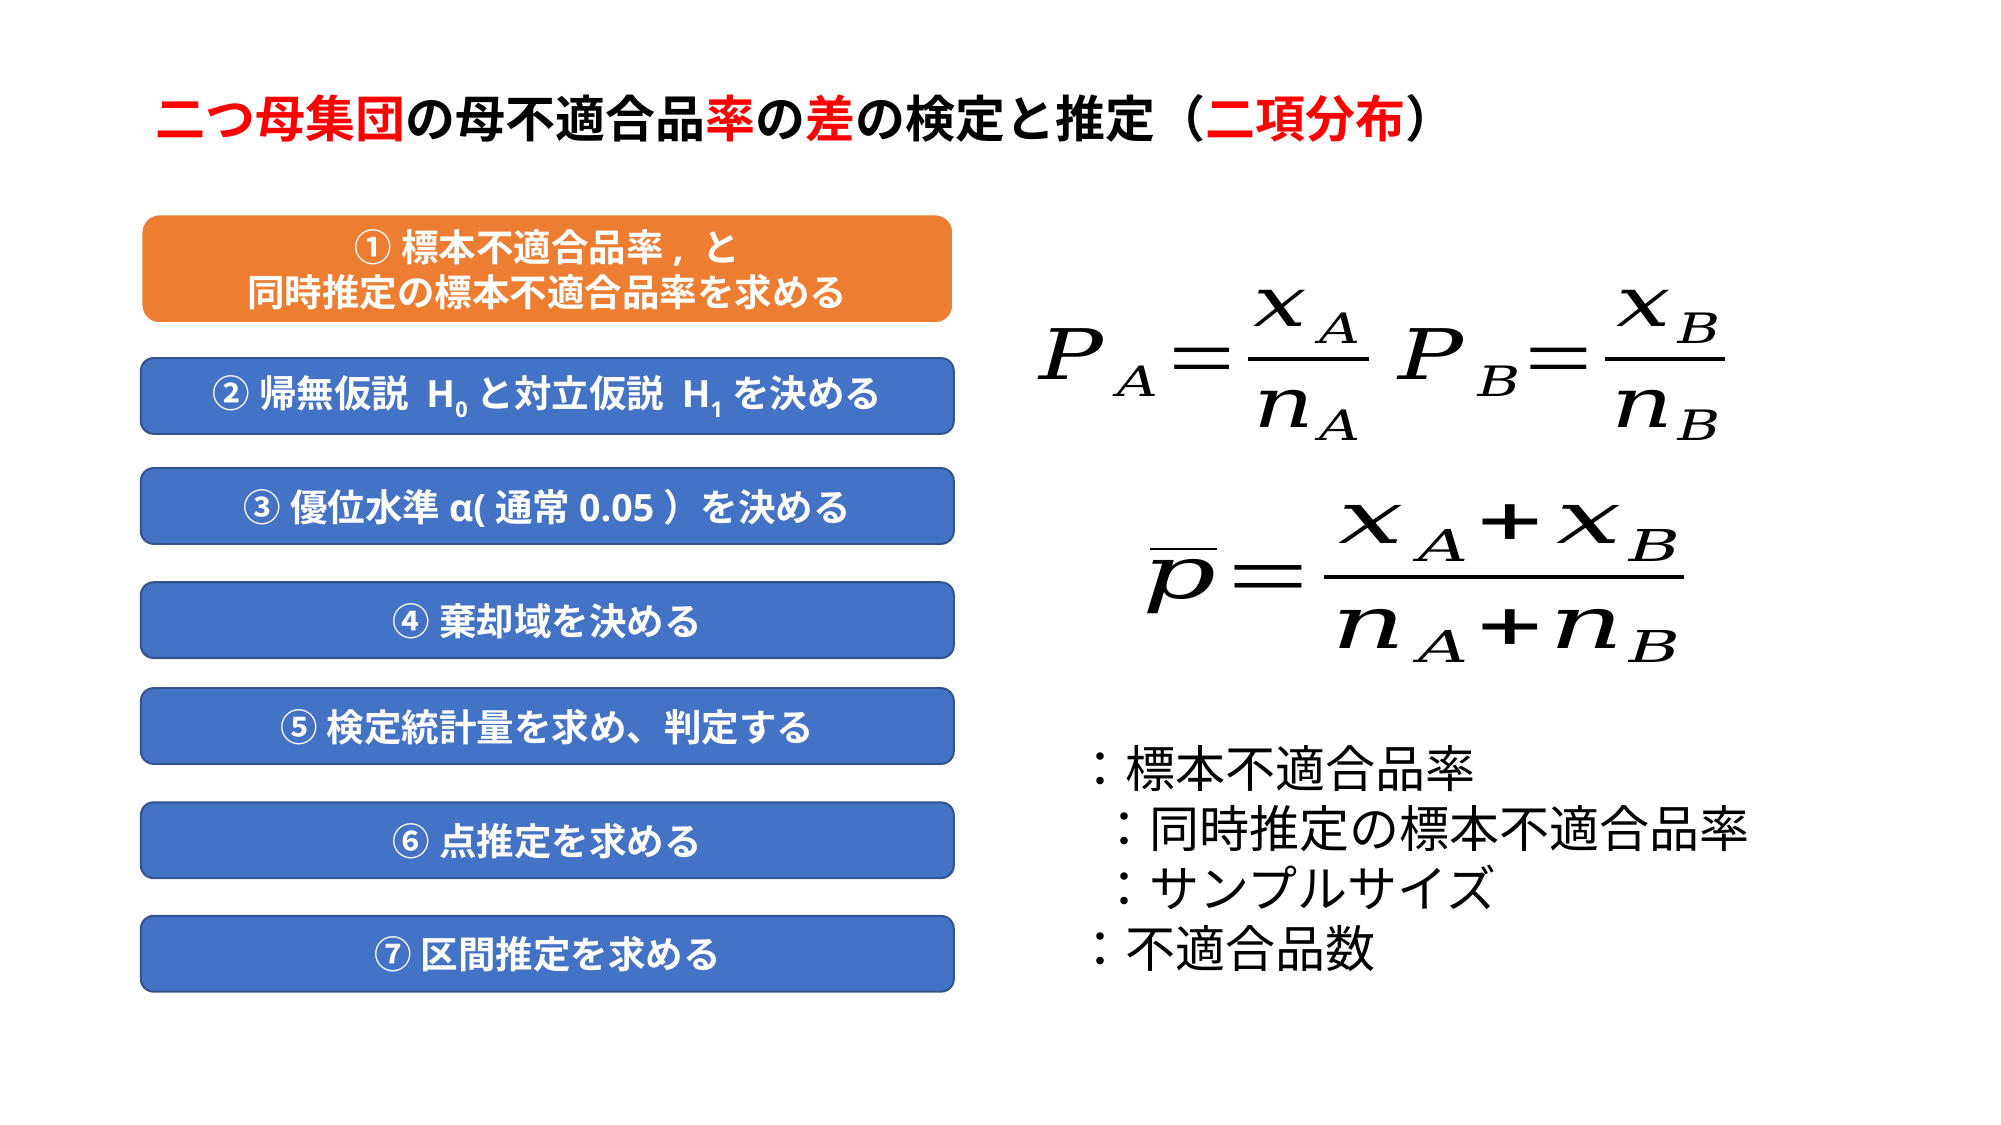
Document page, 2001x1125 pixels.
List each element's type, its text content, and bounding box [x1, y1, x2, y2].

text_box ②帰無仮説 H0と対立仮説 H1を決める [139, 357, 955, 435]
text_box ⑥点推定を求める [139, 801, 955, 880]
text_box 二つ母集団の母不適合品率の差の検定と推定（二項分布） [140, 80, 1528, 156]
text_box ④棄却域を決める [139, 581, 955, 660]
text_box ③優位水準α(通常0.05）を決める [139, 467, 955, 545]
text_box ⑦区間推定を求める [139, 914, 955, 993]
